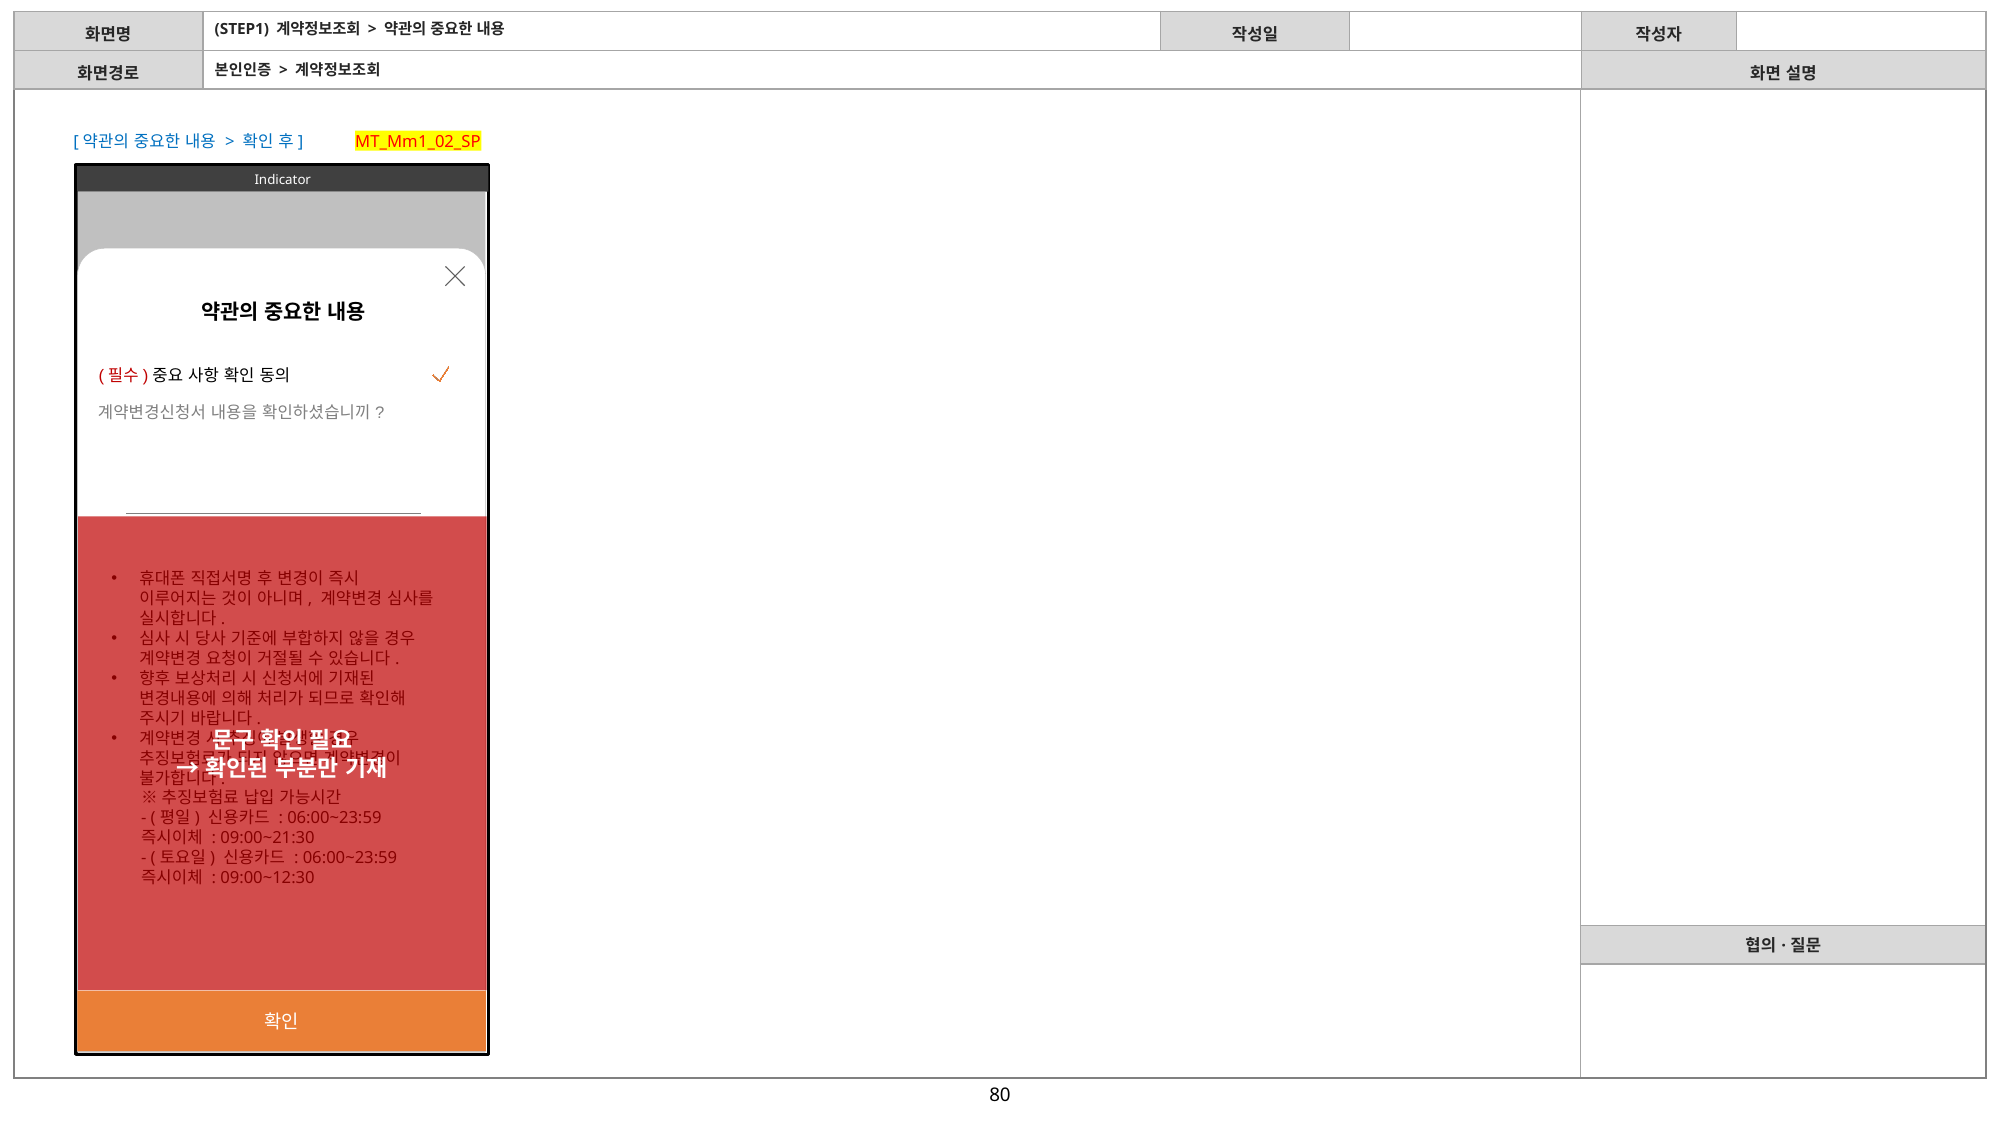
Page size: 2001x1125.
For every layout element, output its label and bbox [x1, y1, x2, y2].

text_box [73, 130, 304, 151]
text_box [76, 164, 489, 1055]
text_box [355, 130, 482, 151]
list [208, 15, 1146, 44]
list [208, 56, 1567, 85]
